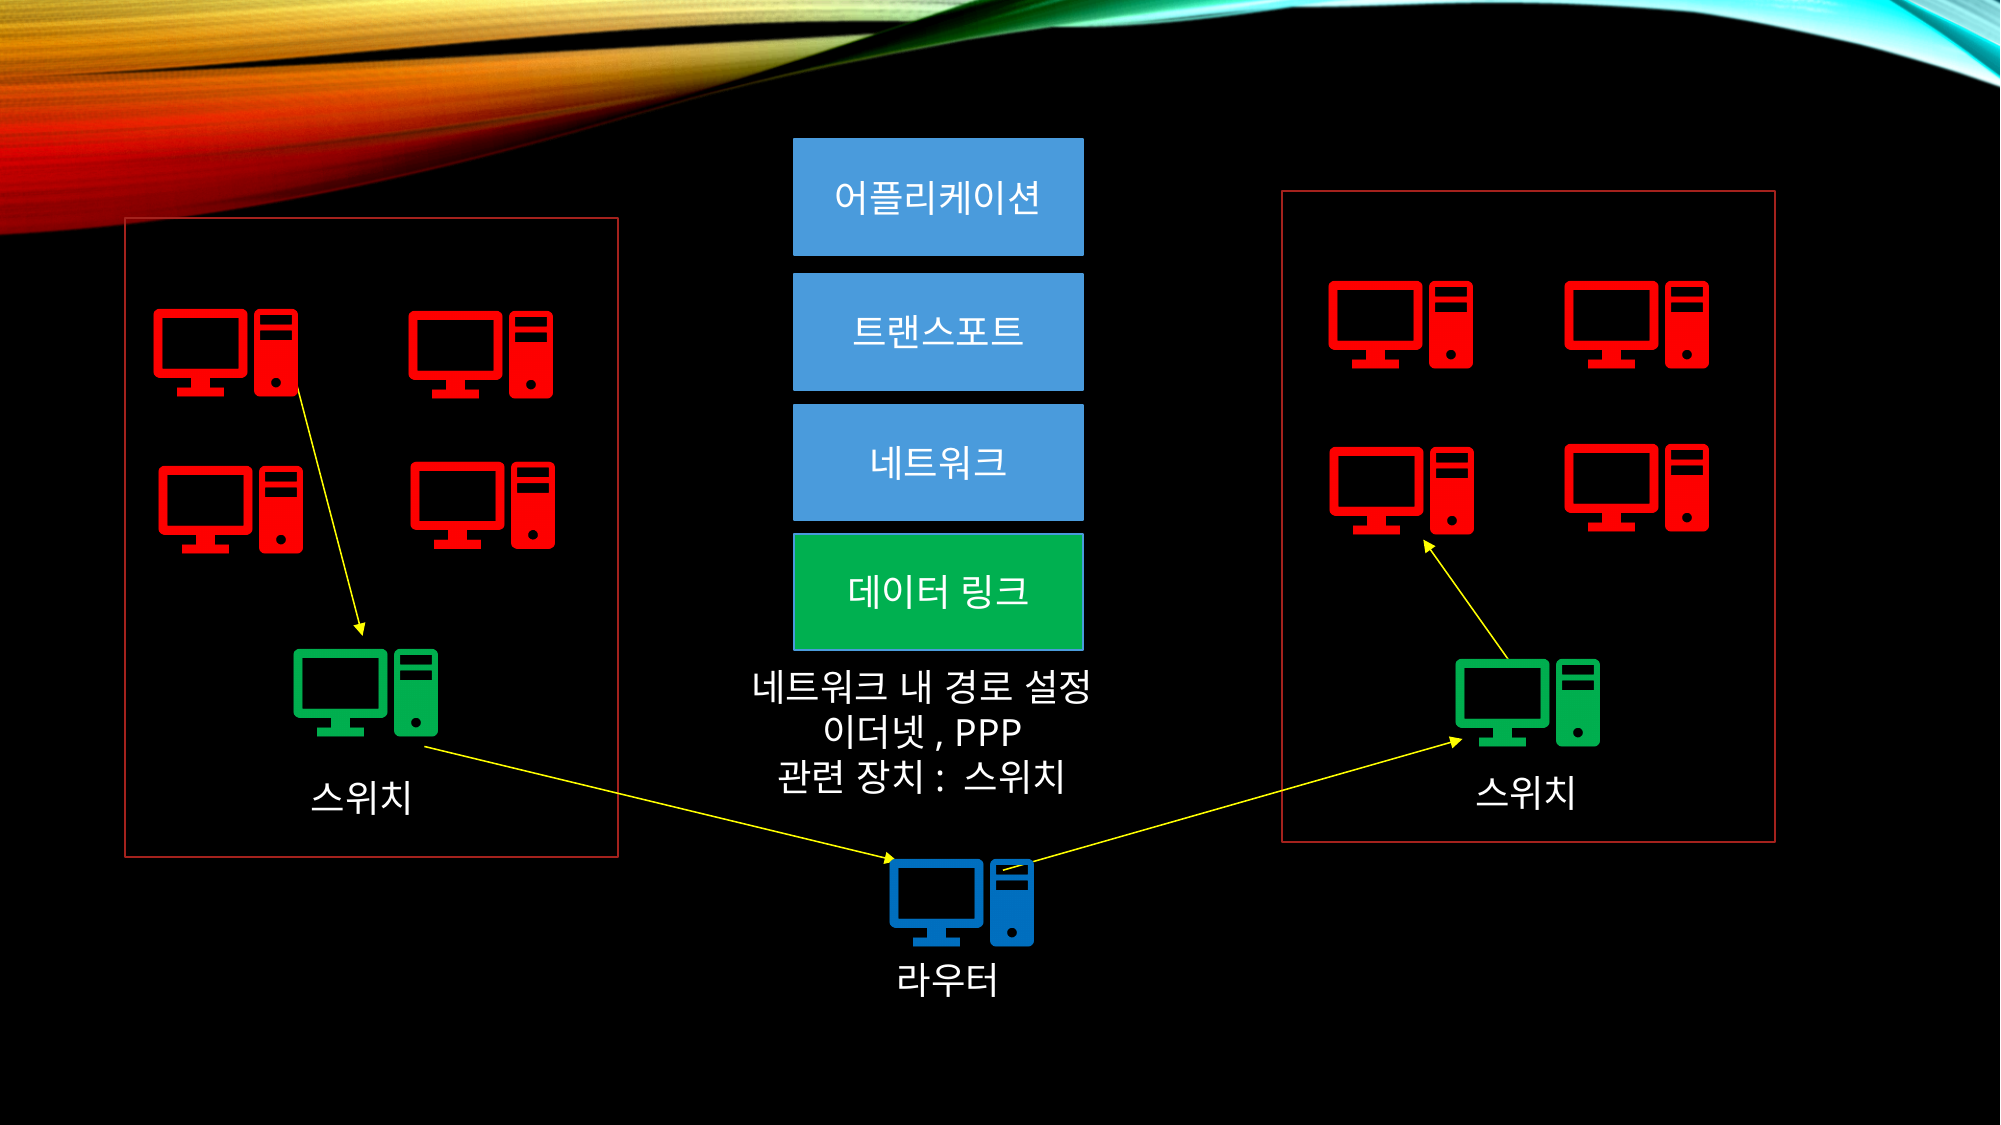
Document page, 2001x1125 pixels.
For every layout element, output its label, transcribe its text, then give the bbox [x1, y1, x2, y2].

text_box 어플리케이션 [793, 138, 1084, 256]
picture [404, 278, 558, 581]
picture [1452, 627, 1603, 778]
text_box 네트워크 [793, 404, 1084, 521]
picture [1560, 412, 1712, 563]
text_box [424, 746, 898, 862]
picture [886, 827, 1037, 978]
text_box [293, 372, 363, 616]
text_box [1423, 539, 1511, 662]
picture [1325, 249, 1477, 400]
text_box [1002, 738, 1463, 871]
picture [290, 616, 441, 768]
text_box [1281, 190, 1776, 843]
text_box 데이터 링크 [793, 533, 1084, 651]
picture [0, 0, 2000, 237]
text_box 라우터 [881, 949, 1016, 1010]
text_box [124, 217, 619, 858]
text_box 트랜스포트 [793, 273, 1084, 391]
picture [1326, 415, 1477, 567]
text_box 네트워크 내 경로 설정 이더넷, PPP 관련 장치: 스위치 [668, 656, 1176, 807]
text_box 스위치 [295, 768, 424, 828]
picture [155, 434, 306, 585]
picture [1560, 249, 1712, 400]
picture [150, 276, 302, 428]
